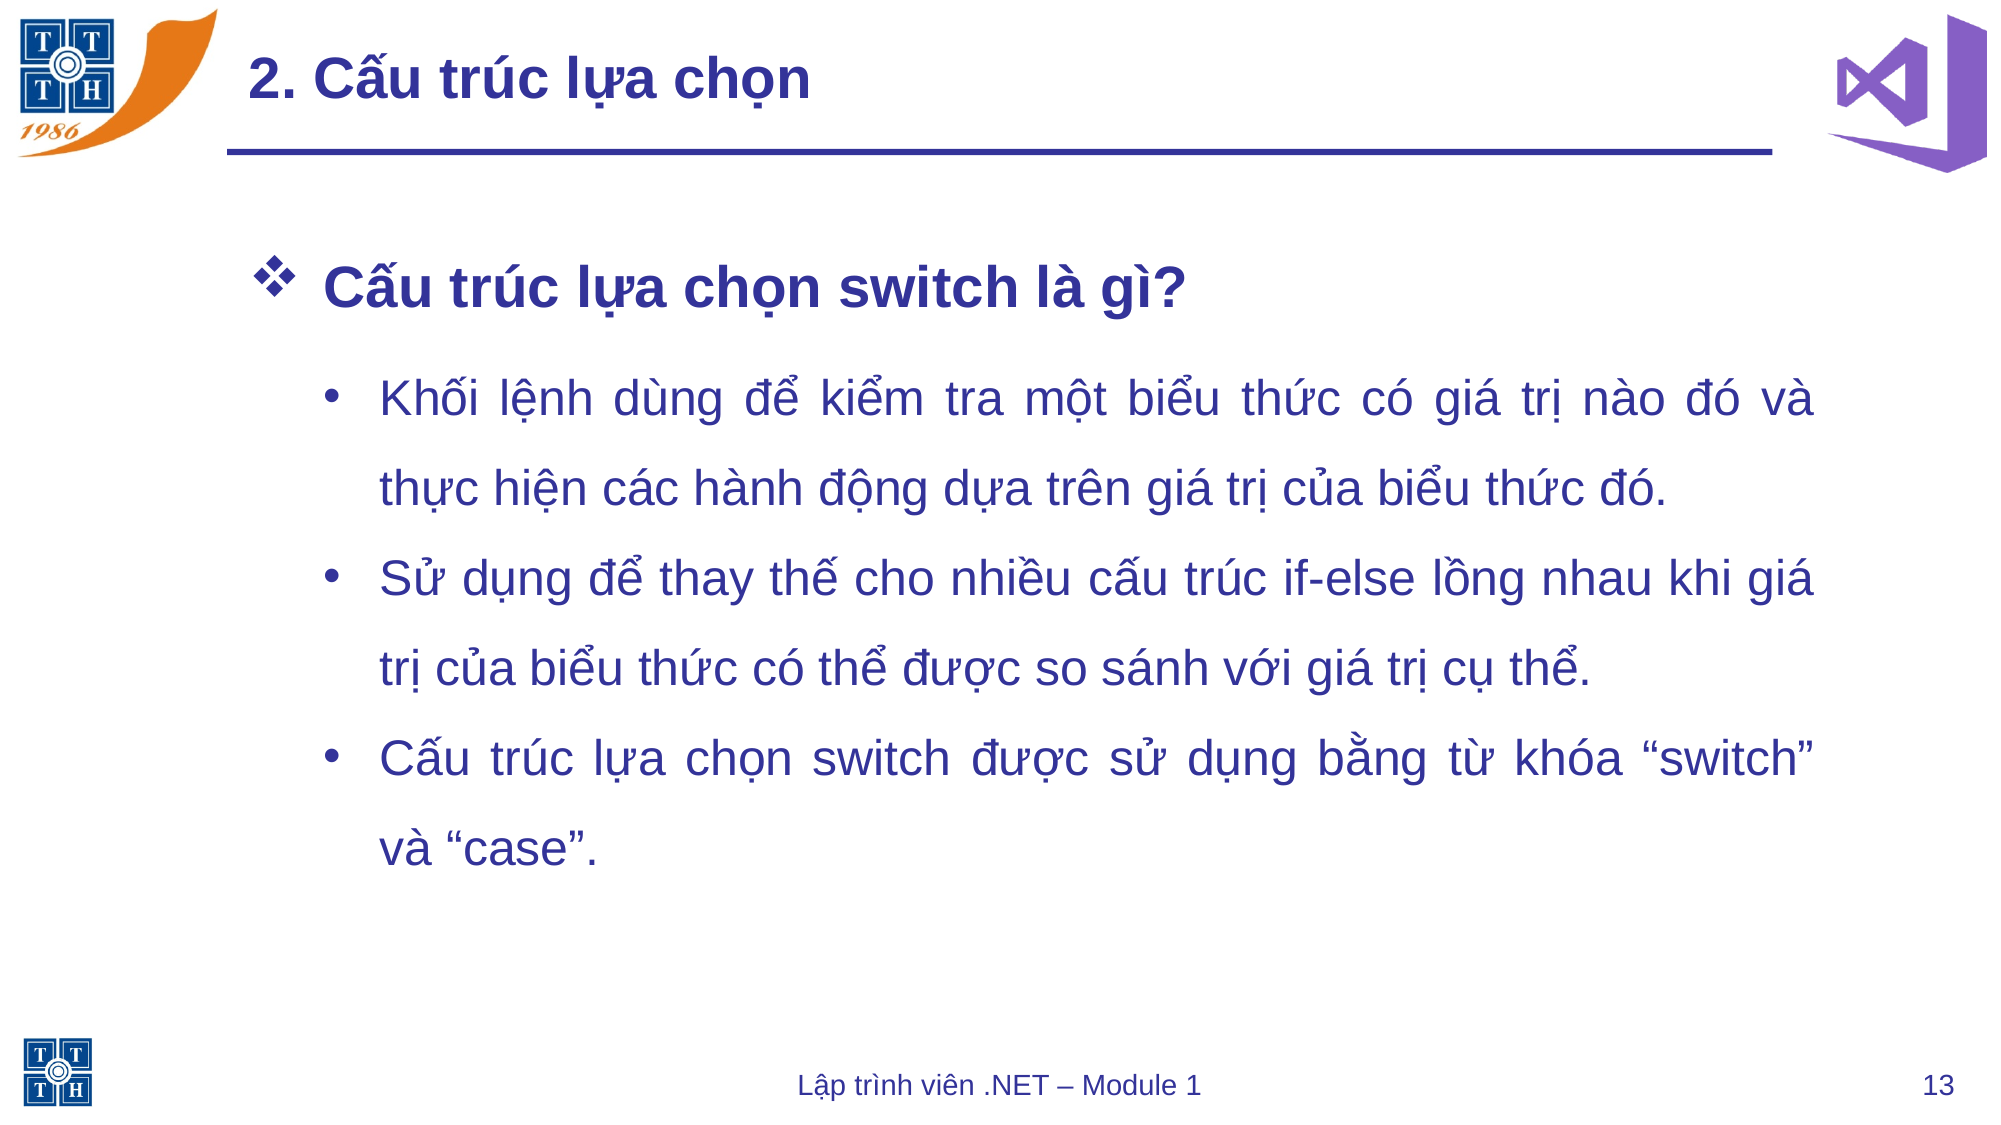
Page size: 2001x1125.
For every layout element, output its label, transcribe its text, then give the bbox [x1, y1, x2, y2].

title 2. Cấu trúc lựa chọn [233, 40, 1796, 126]
text_box Cấu trúc lựa chọn switch là gì? Khối lệnh dùng để kiểm tra một biểu thức có giá trị nào đó và thực hiện các hành động dựa trên giá trị của biểu thức đó. Sử dụng để thay thế cho nhiều cấu trúc if-else lồng nhau khi giá trị của biểu thức có thể được so sánh với giá trị cụ thể. Cấu trúc lựa chọn switch được sử dụng bằng từ khóa “switch” và “case”. [233, 206, 1830, 883]
picture [16, 7, 219, 158]
picture [23, 1037, 93, 1107]
picture [1827, 14, 1987, 173]
